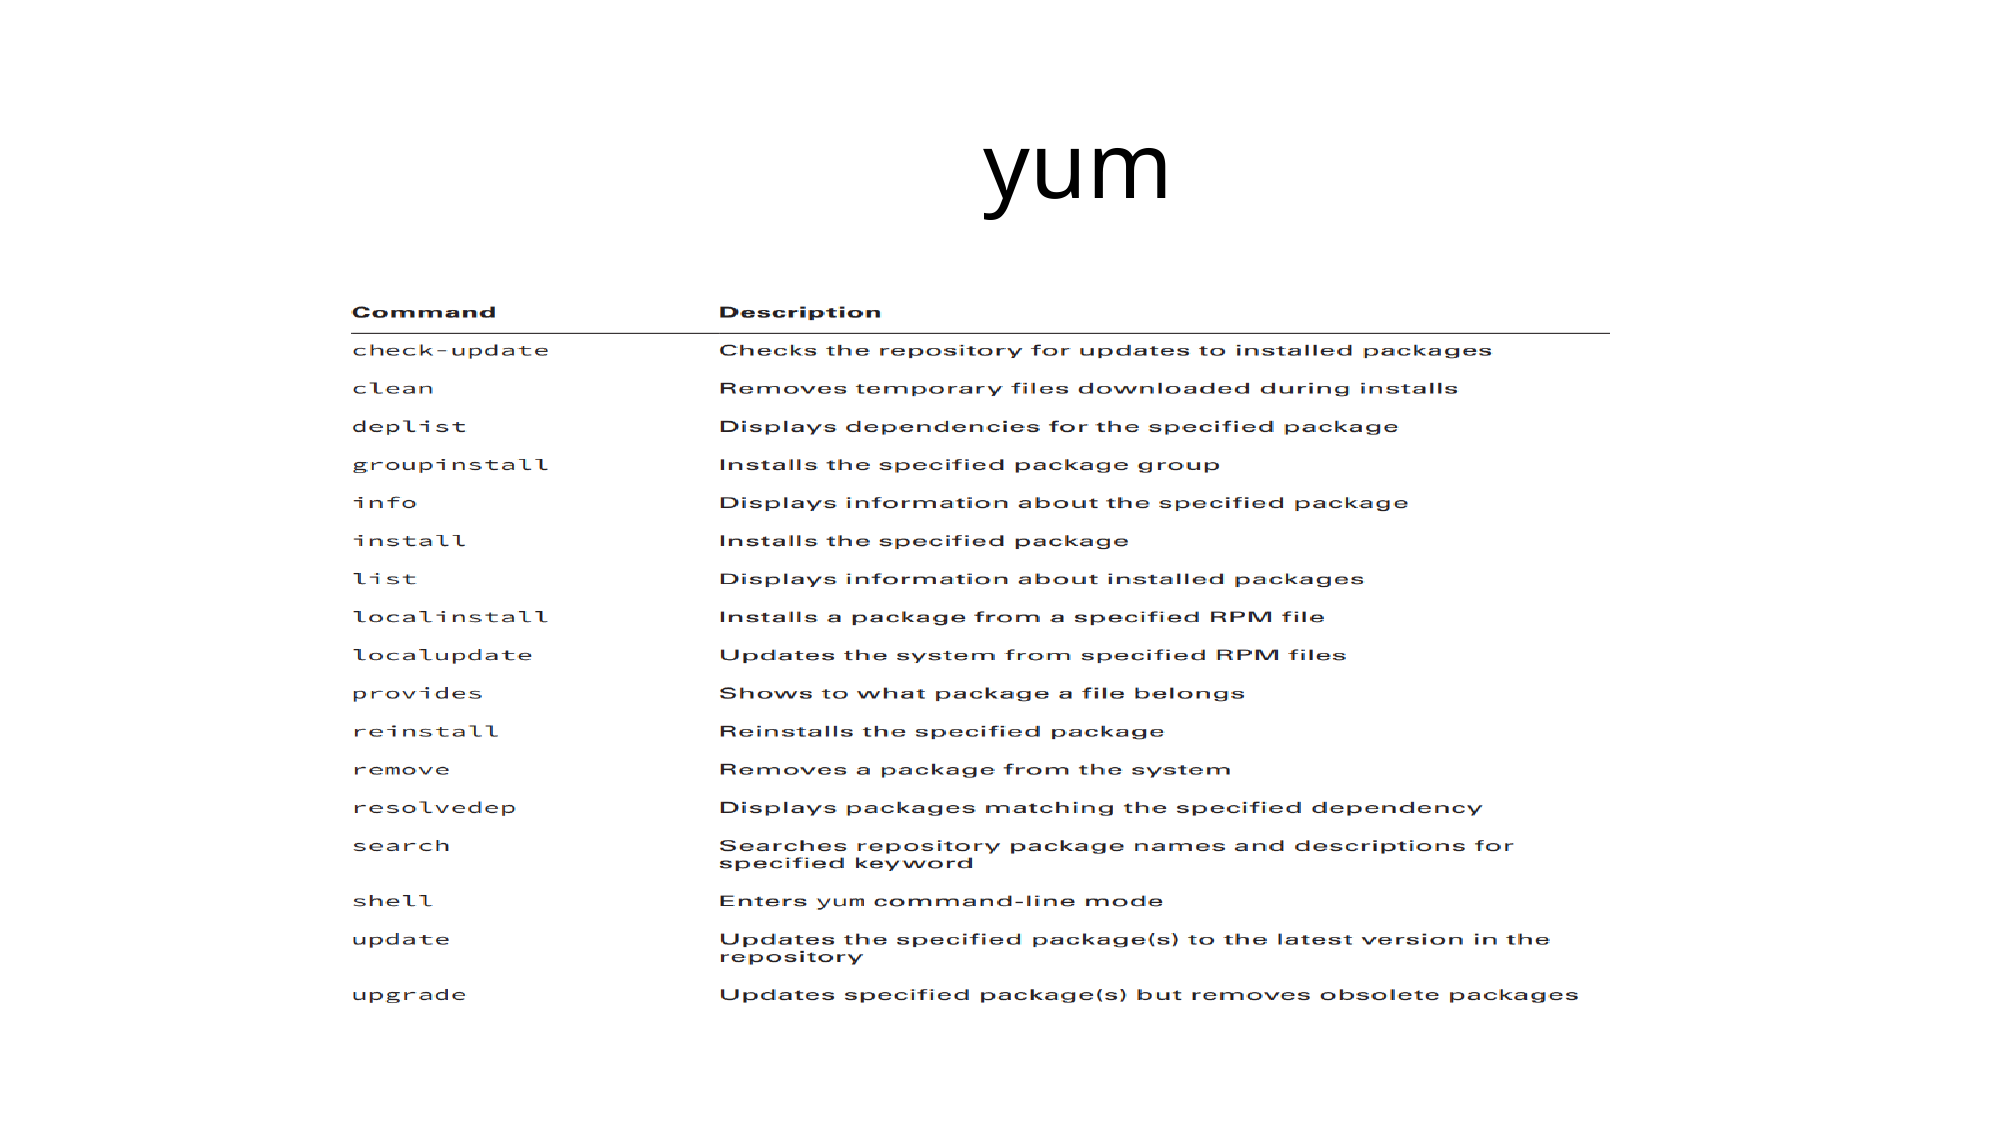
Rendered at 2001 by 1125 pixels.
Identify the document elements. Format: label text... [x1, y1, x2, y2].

title yum [137, 59, 1863, 278]
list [315, 299, 1610, 1014]
